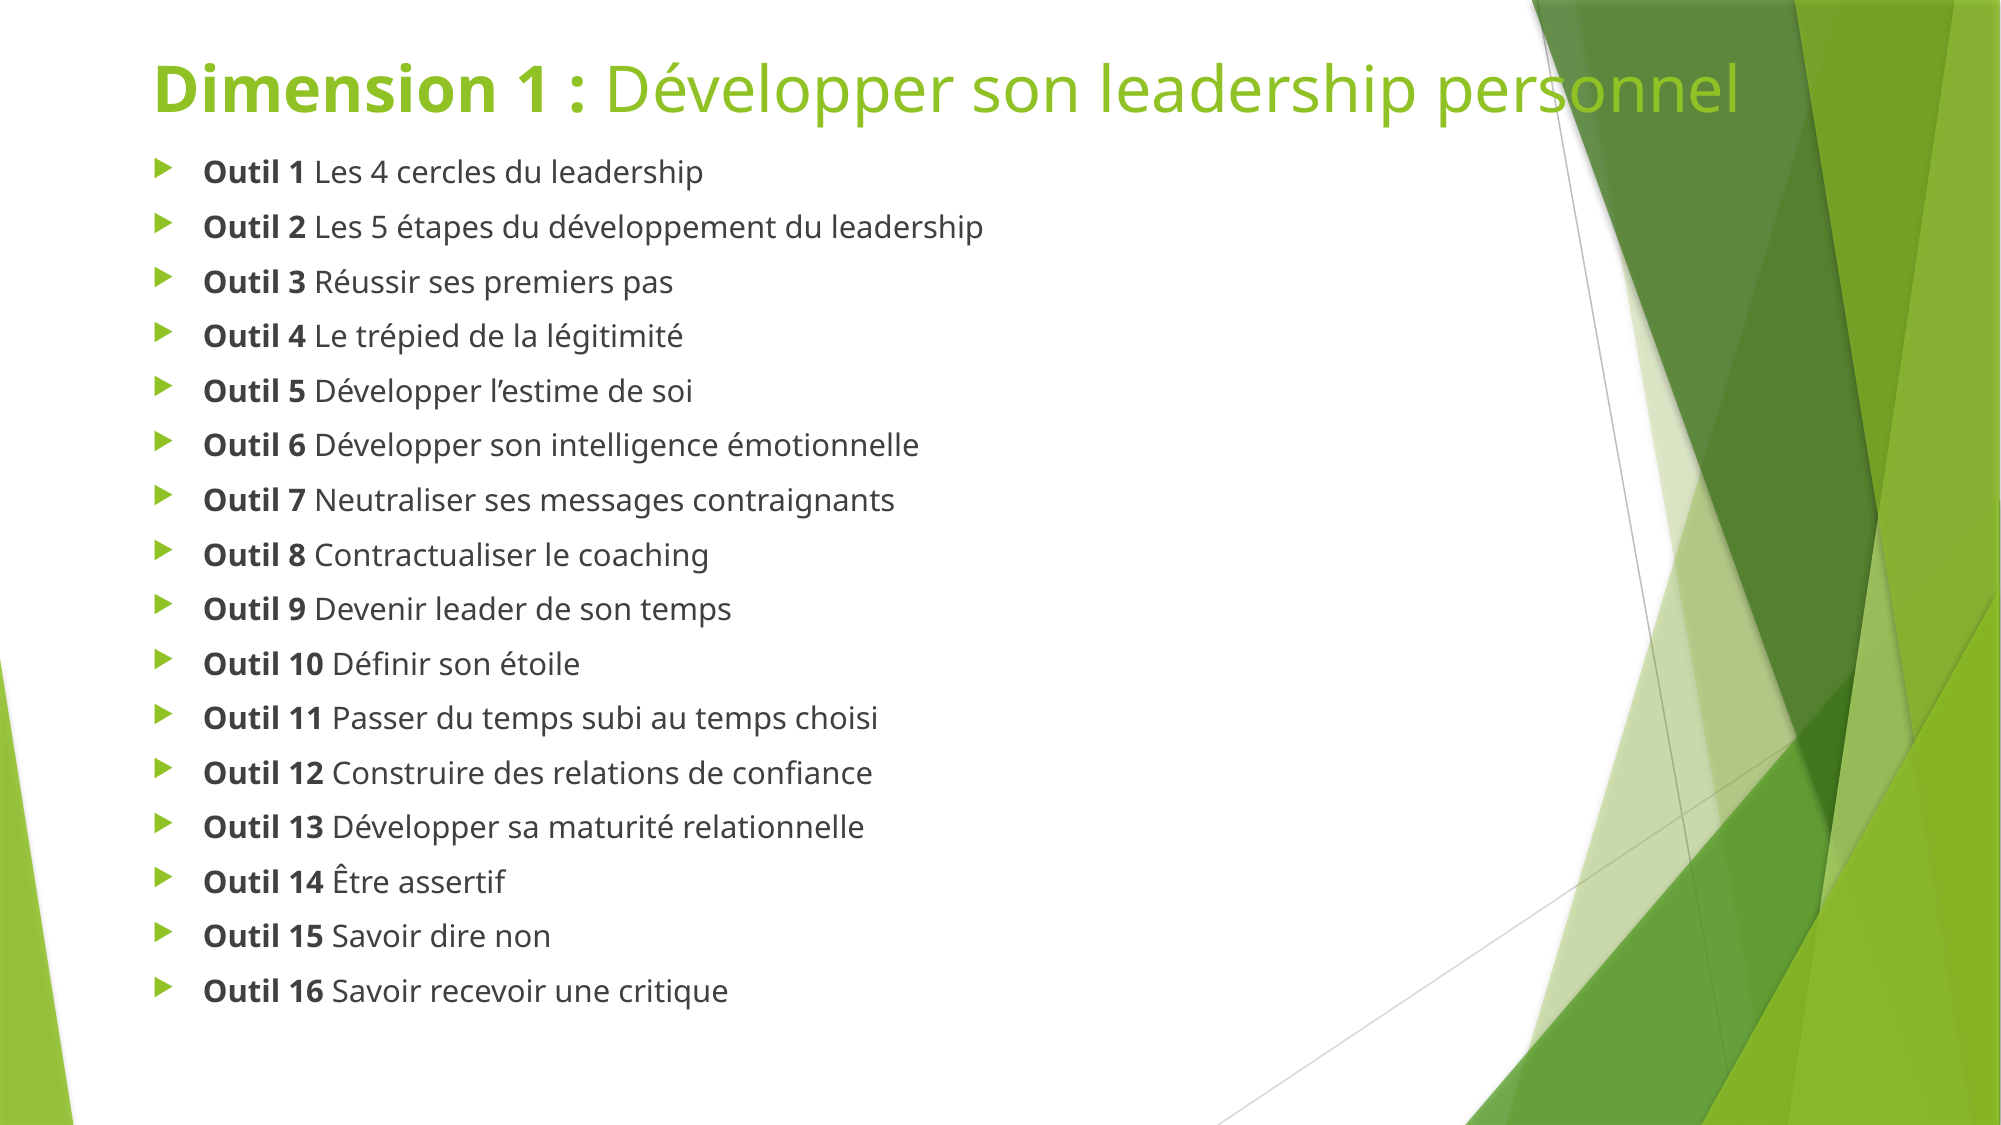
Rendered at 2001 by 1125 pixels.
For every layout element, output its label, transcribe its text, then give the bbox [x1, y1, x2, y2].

title Dimension 1 : Développer son leadership personnel [137, 39, 1863, 134]
list Outil 1 Les 4 cercles du leadership Outil 2 Les 5 étapes du développement du leadership Outil 3 Réussir ses premiers pas Outil 4 Le trépied de la légitimité Outil 5 Développer l’estime de soi Outil 6 Développer son intelligence émotionnelle Outil 7 Neutraliser ses messages contraignants Outil 8 Contractualiser le coaching Outil 9 Devenir leader de son temps Outil 10 Définir son étoile Outil 11 Passer du temps subi au temps choisi Outil 12 Construire des relations de confiance Outil 13 Développer sa maturité relationnelle Outil 14 Être assertif Outil 15 Savoir dire non Outil 16 Savoir recevoir une critique [137, 145, 1863, 1026]
